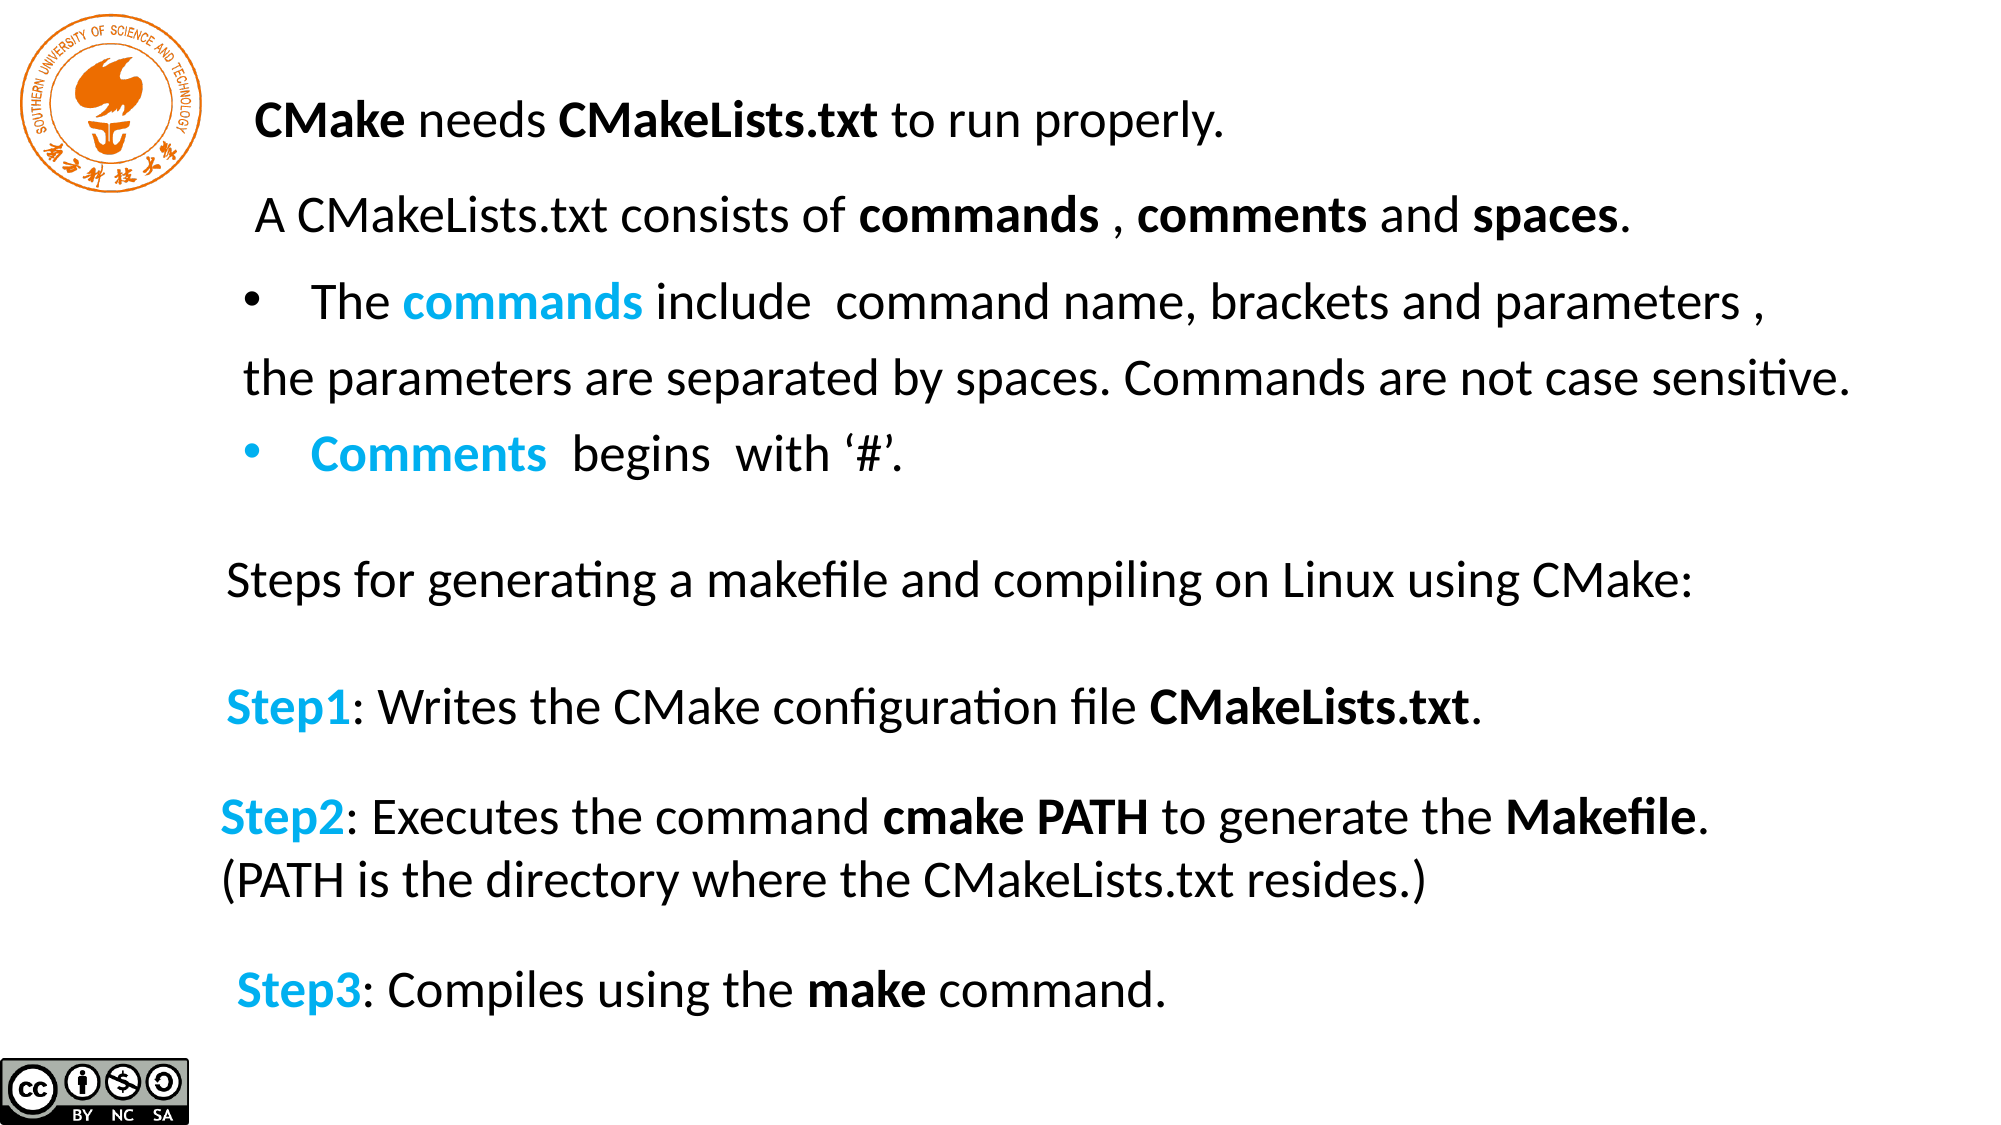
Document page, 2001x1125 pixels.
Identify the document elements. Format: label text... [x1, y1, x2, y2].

text_box Steps for generating a makefile and compiling on Linux using CMake: [211, 537, 1723, 616]
picture [0, 1058, 189, 1125]
text_box Step1: Writes the CMake configuration file CMakeLists.txt. [211, 663, 1499, 743]
picture [18, 11, 202, 194]
text_box Step3: Compiles using the make command. [222, 946, 1183, 1025]
text_box Step2: Executes the command cmake PATH to generate the Makefile. (PATH is the directory where the CMakeLists.txt resides.) [205, 774, 1867, 916]
text_box CMake needs CMakeLists.txt to run properly. A CMakeLists.txt consists of commands , comments and spaces. [236, 44, 1663, 244]
text_box The commands include command name, brackets and parameters , the parameters are separated by spaces. Commands are not case sensitive. Comments begins with ‘#’. [225, 244, 1872, 491]
